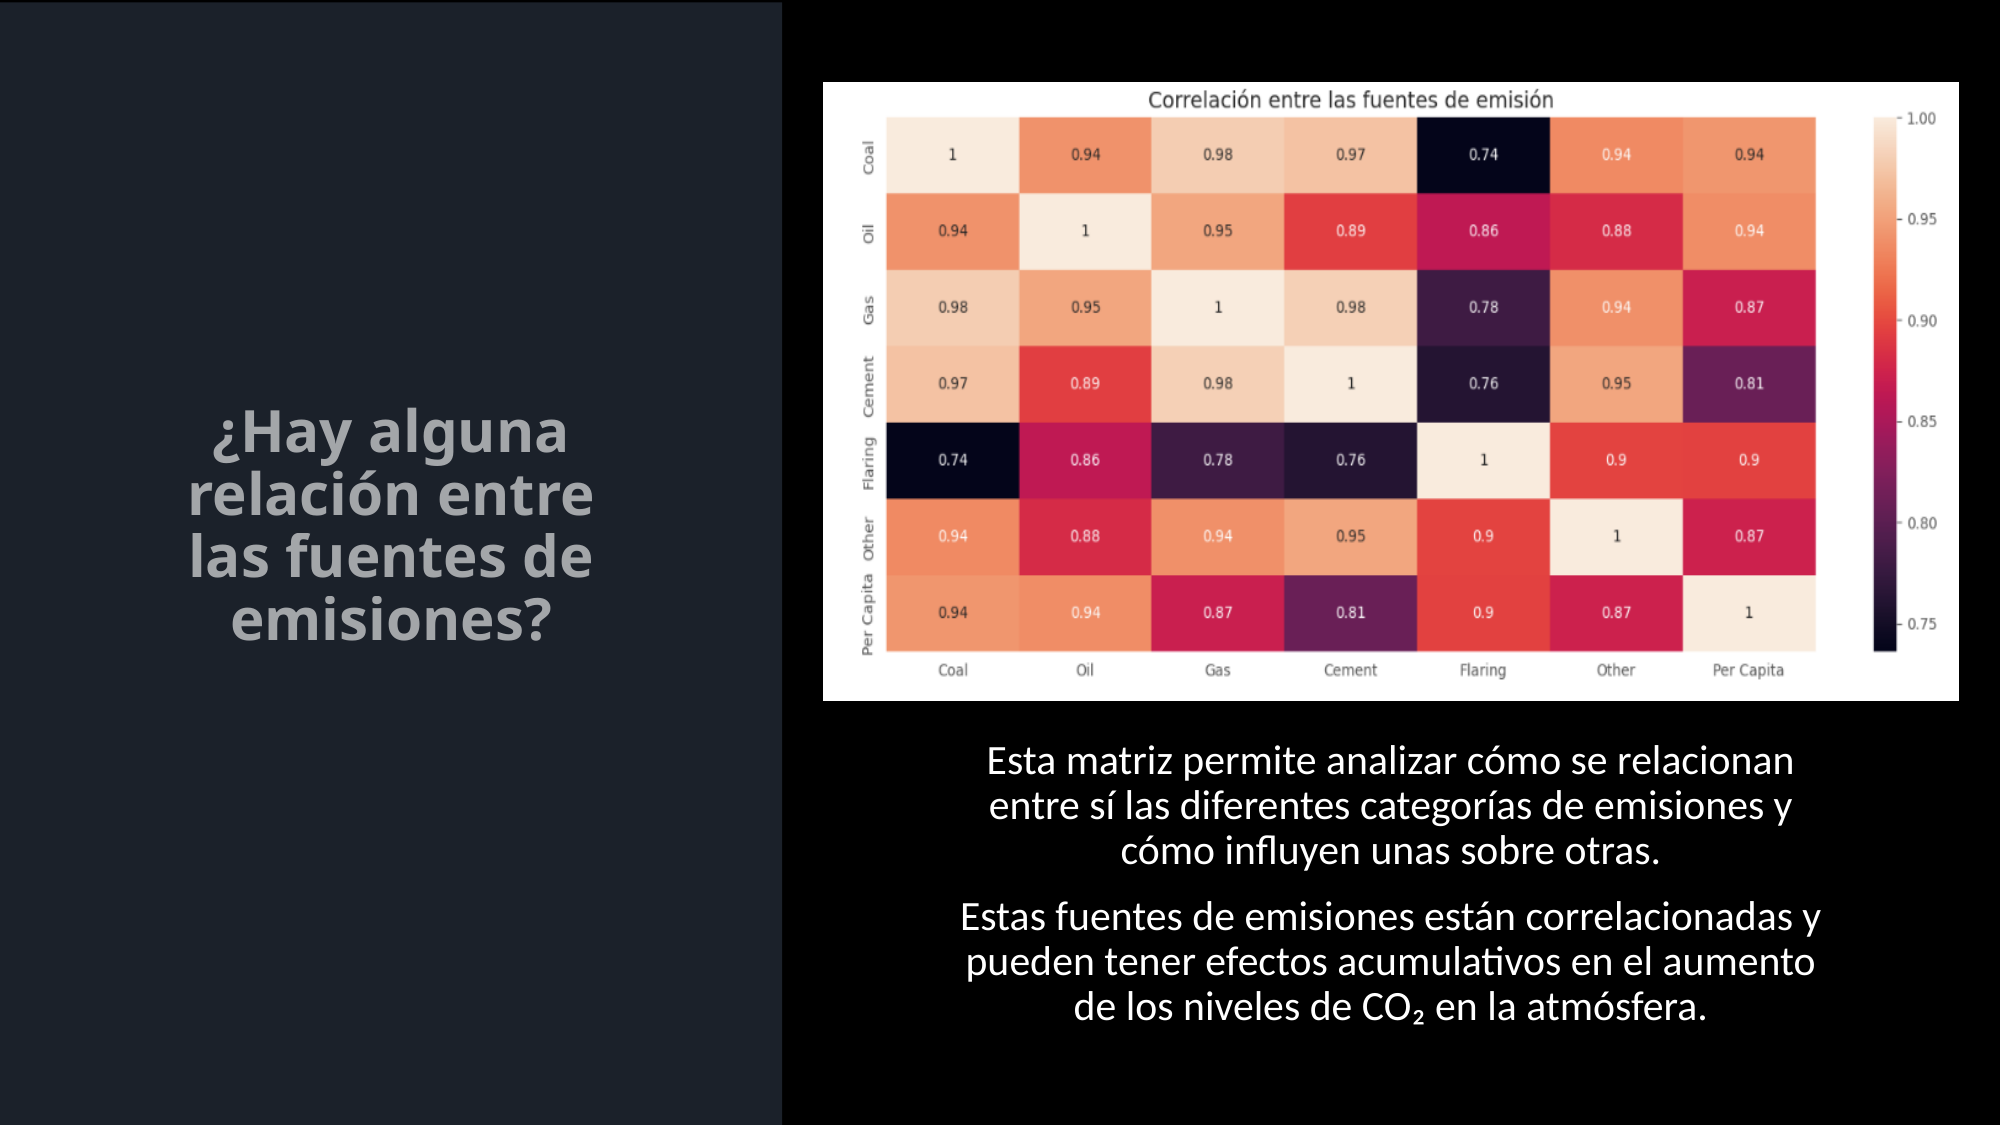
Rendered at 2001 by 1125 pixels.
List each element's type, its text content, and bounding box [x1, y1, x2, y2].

list Esta matriz permite analizar cómo se relacionan entre sí las diferentes categorías de emisiones y cómo influyen unas sobre otras. Estas fuentes de emisiones están correlacionadas y pueden tener efectos acumulativos en el aumento de los niveles de CO₂ en la atmósfera. [925, 730, 1857, 1043]
text_box [0, 0, 2000, 1125]
title ¿Hay alguna relación entre las fuentes de emisiones? [143, 142, 639, 983]
text_box [0, 1, 783, 1125]
picture [823, 82, 1959, 701]
